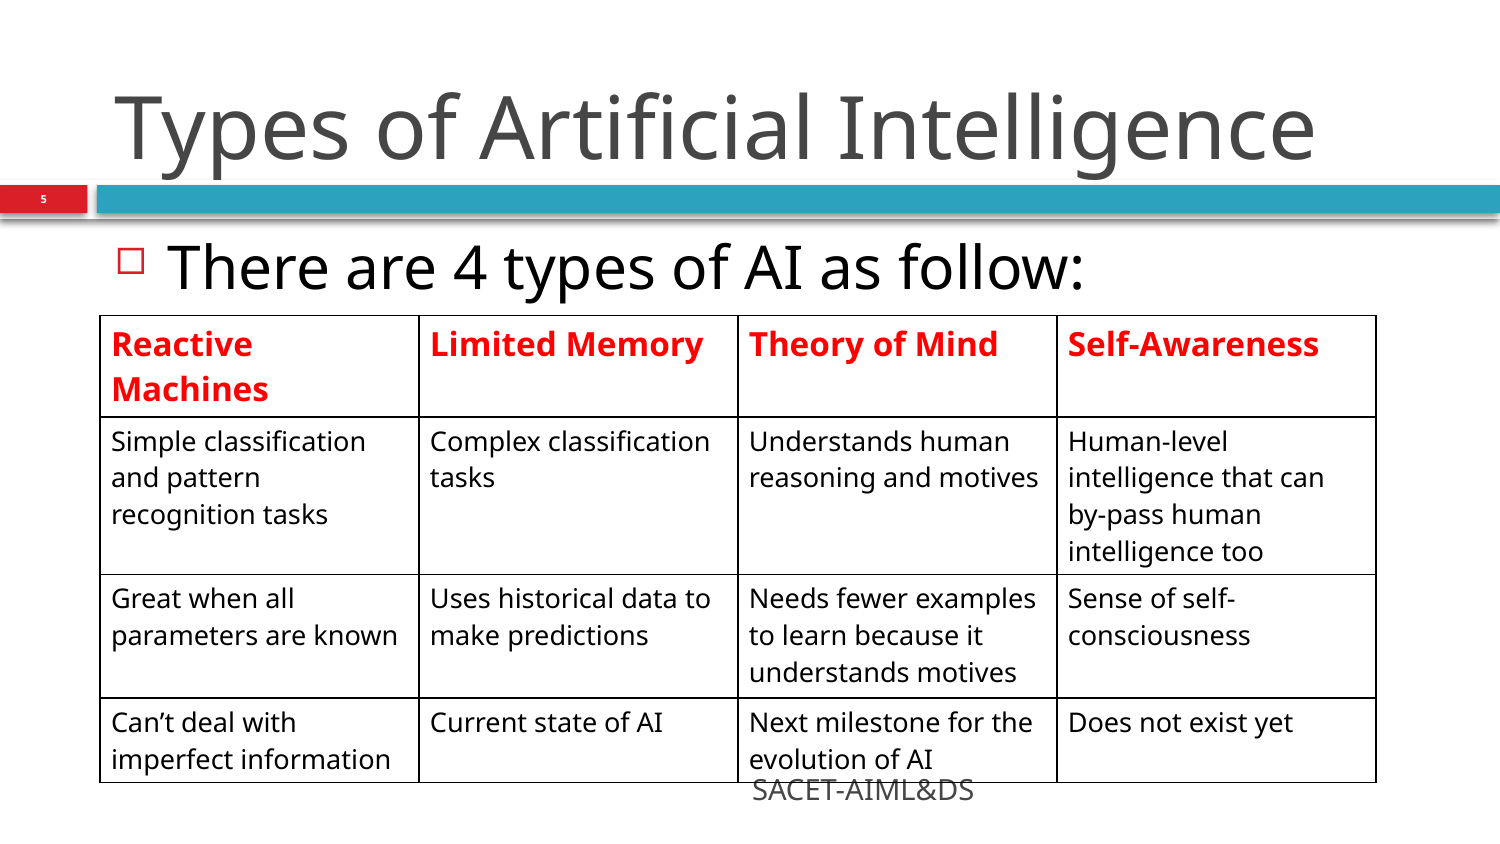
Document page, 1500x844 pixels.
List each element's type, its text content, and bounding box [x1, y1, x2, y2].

footer SACET-AIML&DS [99, 783, 990, 814]
table_cell Complex classification tasks [420, 418, 737, 574]
table_cell Does not exist yet [1058, 699, 1375, 782]
table_cell Sense of self-consciousness [1058, 575, 1375, 697]
slide_number 5 [0, 184, 88, 215]
table_cell Needs fewer examples to learn because it understands motives [739, 575, 1056, 697]
table_cell Next milestone for the evolution of AI [739, 699, 1056, 782]
table_cell Great when all parameters are known [101, 575, 418, 697]
table_header Reactive Machines [101, 316, 418, 416]
table_cell Human-level intelligence that can by-pass human intelligence too [1058, 418, 1375, 574]
table_header Self-Awareness [1058, 316, 1375, 416]
table_cell Uses historical data to make predictions [420, 575, 737, 697]
list There are 4 types of AI as follow: [99, 221, 1438, 760]
table_cell Can’t deal with imperfect information [101, 699, 418, 782]
table_cell Simple classification and pattern recognition tasks [101, 418, 418, 574]
title Types of Artificial Intelligence [99, 19, 1438, 185]
table_cell Current state of AI [420, 699, 737, 782]
table_header Limited Memory [420, 316, 737, 416]
table_header Theory of Mind [739, 316, 1056, 416]
table_cell Understands human reasoning and motives [739, 418, 1056, 574]
